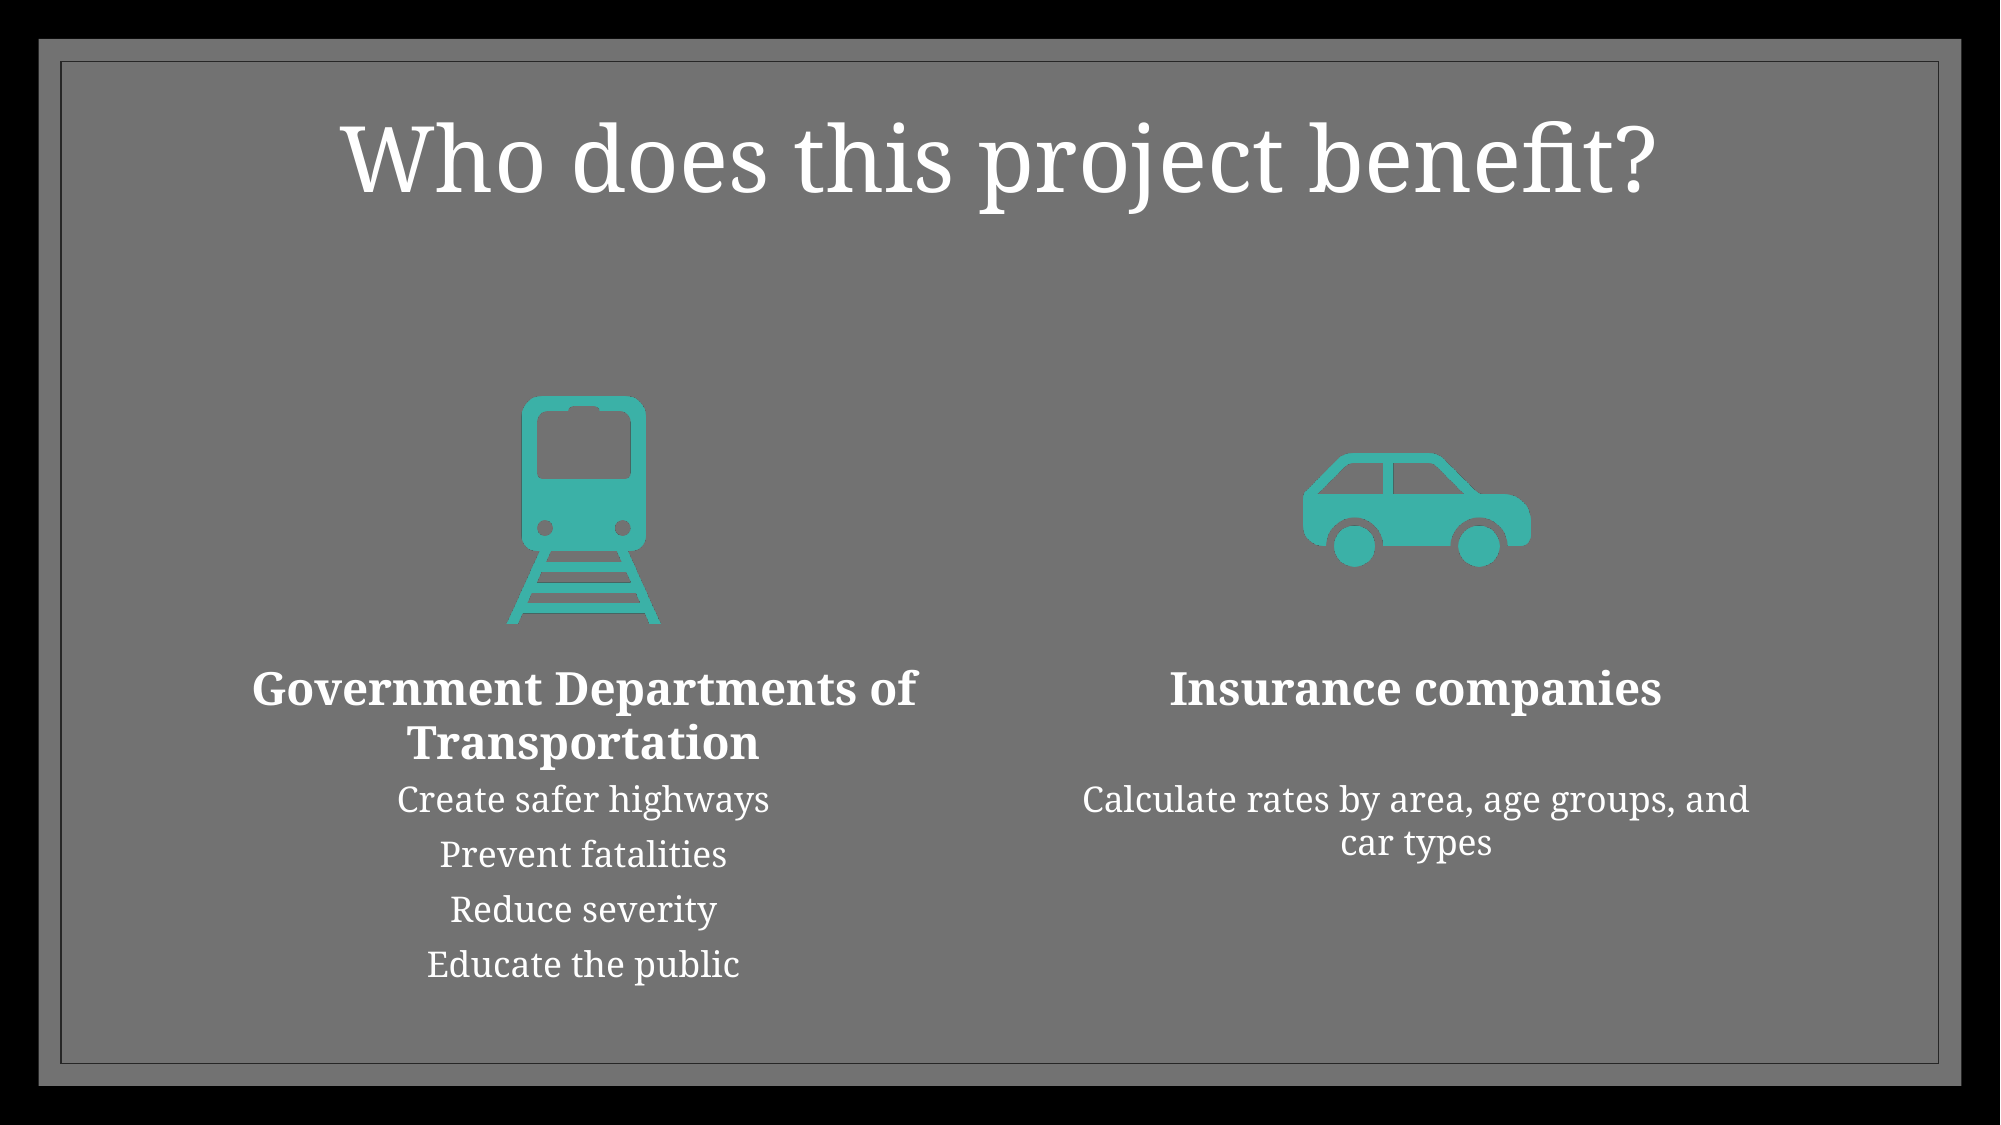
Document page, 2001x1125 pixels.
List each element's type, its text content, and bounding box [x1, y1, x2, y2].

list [174, 378, 1825, 991]
title Who does this project benefit? [174, 105, 1825, 331]
